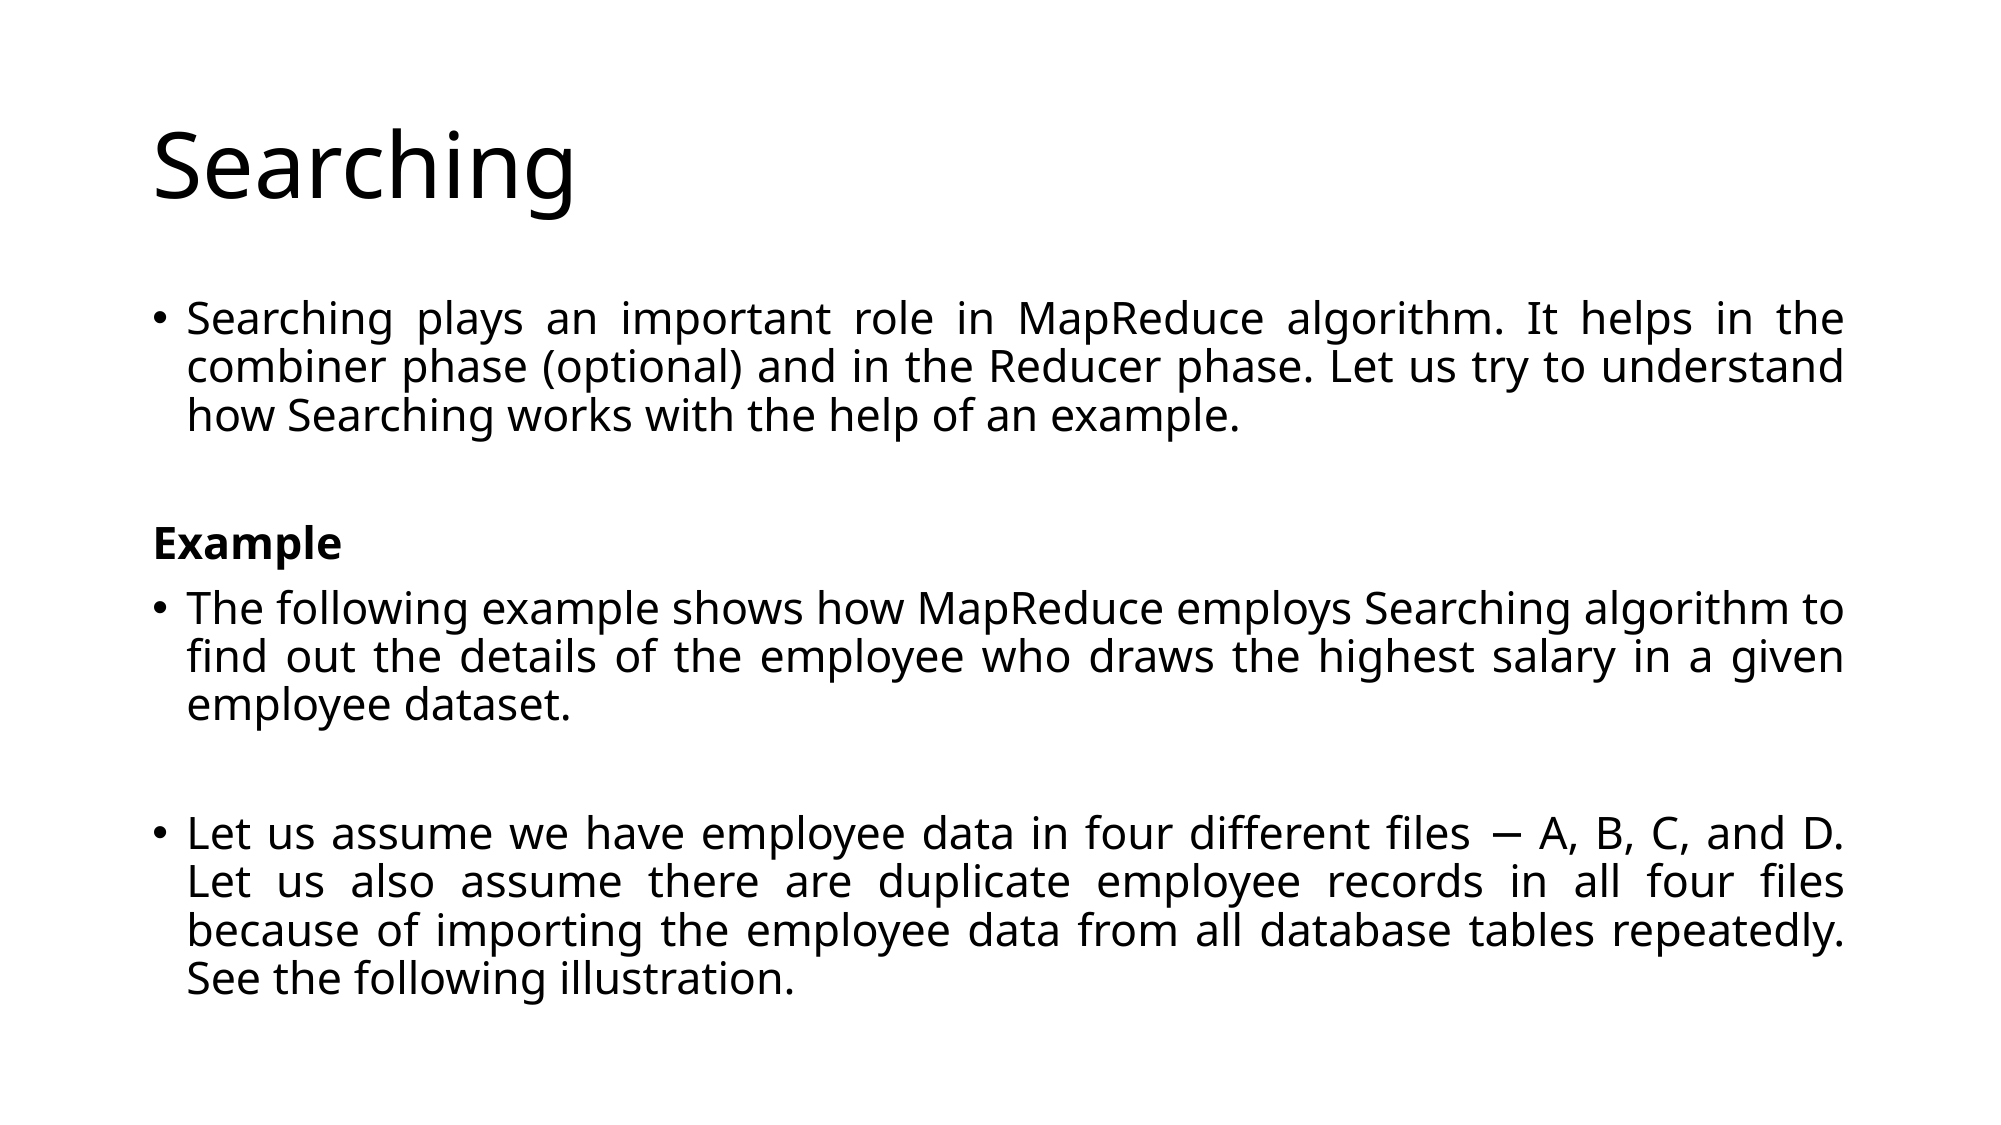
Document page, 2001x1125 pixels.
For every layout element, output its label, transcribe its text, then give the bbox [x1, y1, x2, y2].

list Searching plays an important role in MapReduce algorithm. It helps in the combiner phase (optional) and in the Reducer phase. Let us try to understand how Searching works with the help of an example. Example The following example shows how MapReduce employs Searching algorithm to find out the details of the employee who draws the highest salary in a given employee dataset. Let us assume we have employee data in four different files − A, B, C, and D. Let us also assume there are duplicate employee records in all four files because of importing the employee data from all database tables repeatedly. See the following illustration. [137, 218, 1863, 1014]
title Searching [137, 59, 1863, 218]
